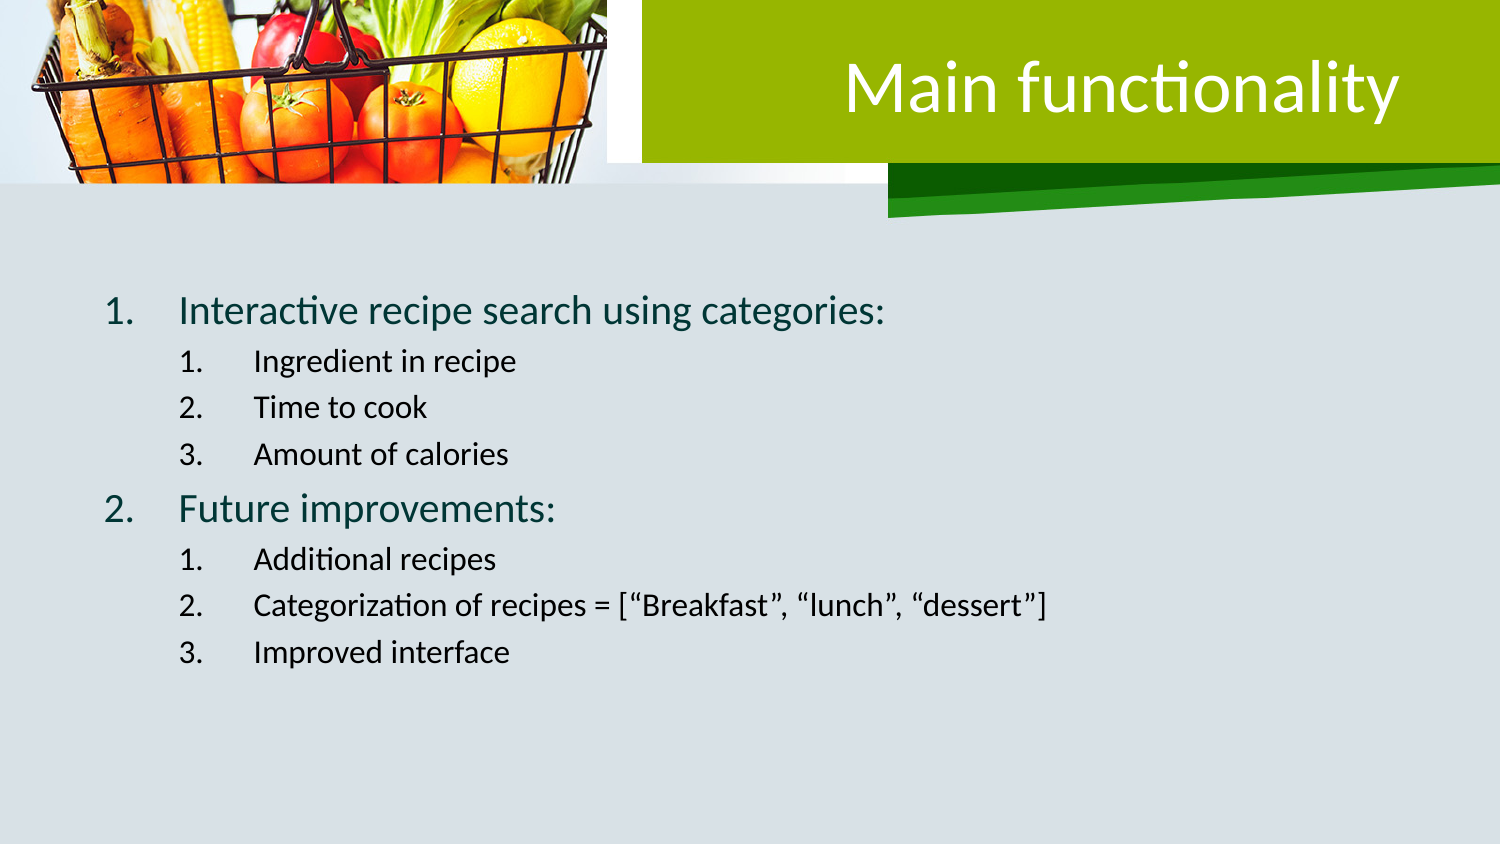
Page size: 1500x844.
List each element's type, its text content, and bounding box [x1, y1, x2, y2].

title Main functionality [88, 20, 1417, 146]
picture [0, 0, 1500, 844]
list Interactive recipe search using categories: Ingredient in recipe Time to cook Amount of calories Future improvements: Additional recipes Categorization of recipes = [“Breakfast”, “lunch”, “dessert”] Improved interface [88, 274, 1459, 824]
